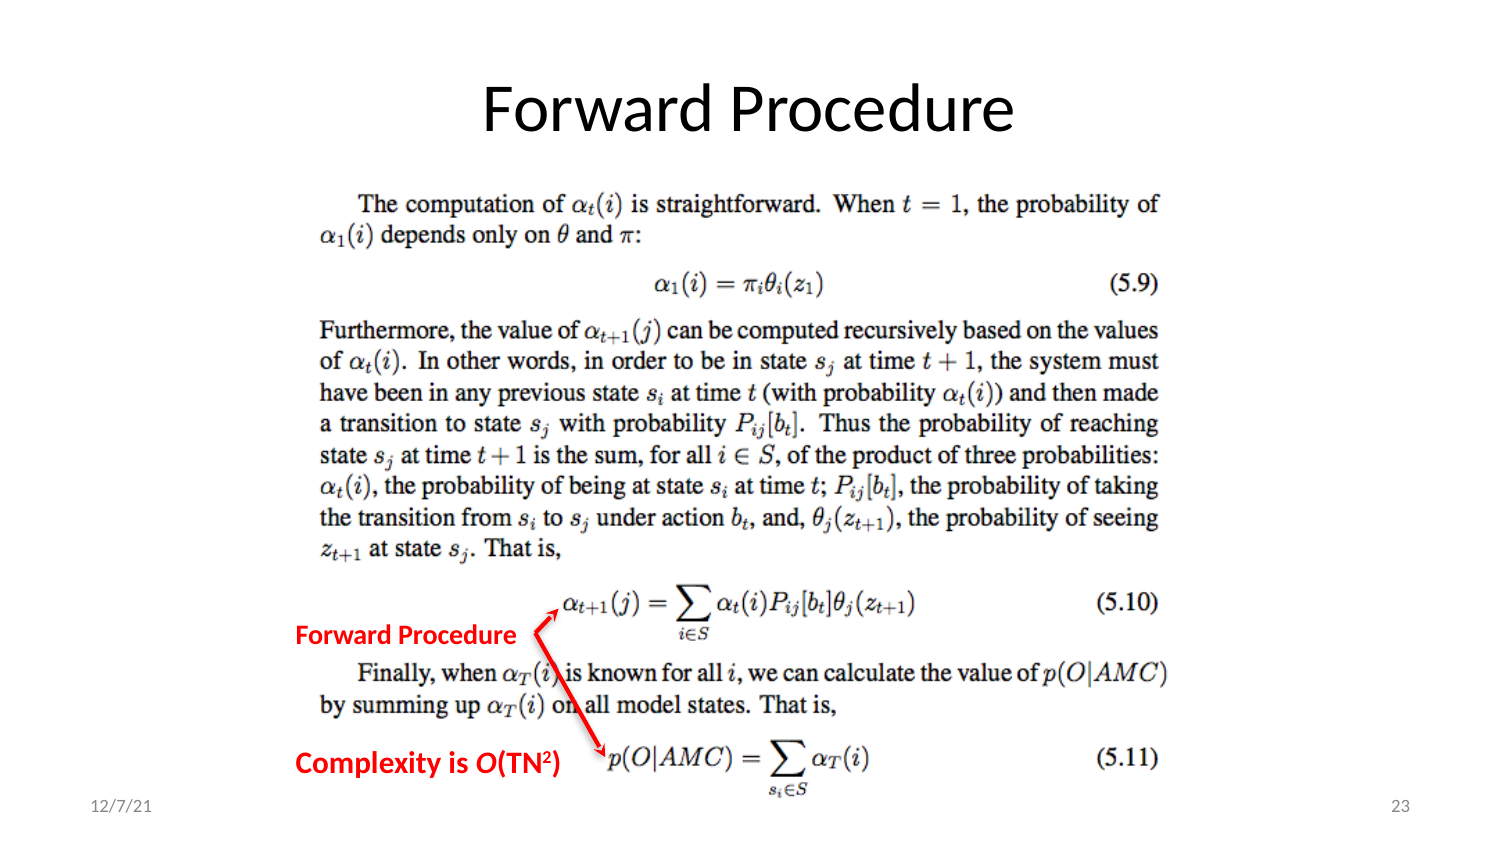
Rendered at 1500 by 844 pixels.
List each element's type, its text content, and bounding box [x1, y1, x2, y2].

picture [277, 185, 1210, 813]
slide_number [75, 782, 425, 827]
title Forward Procedure [75, 33, 1425, 175]
slide_number ‹#› [1074, 782, 1425, 827]
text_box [535, 632, 606, 758]
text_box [535, 608, 559, 632]
